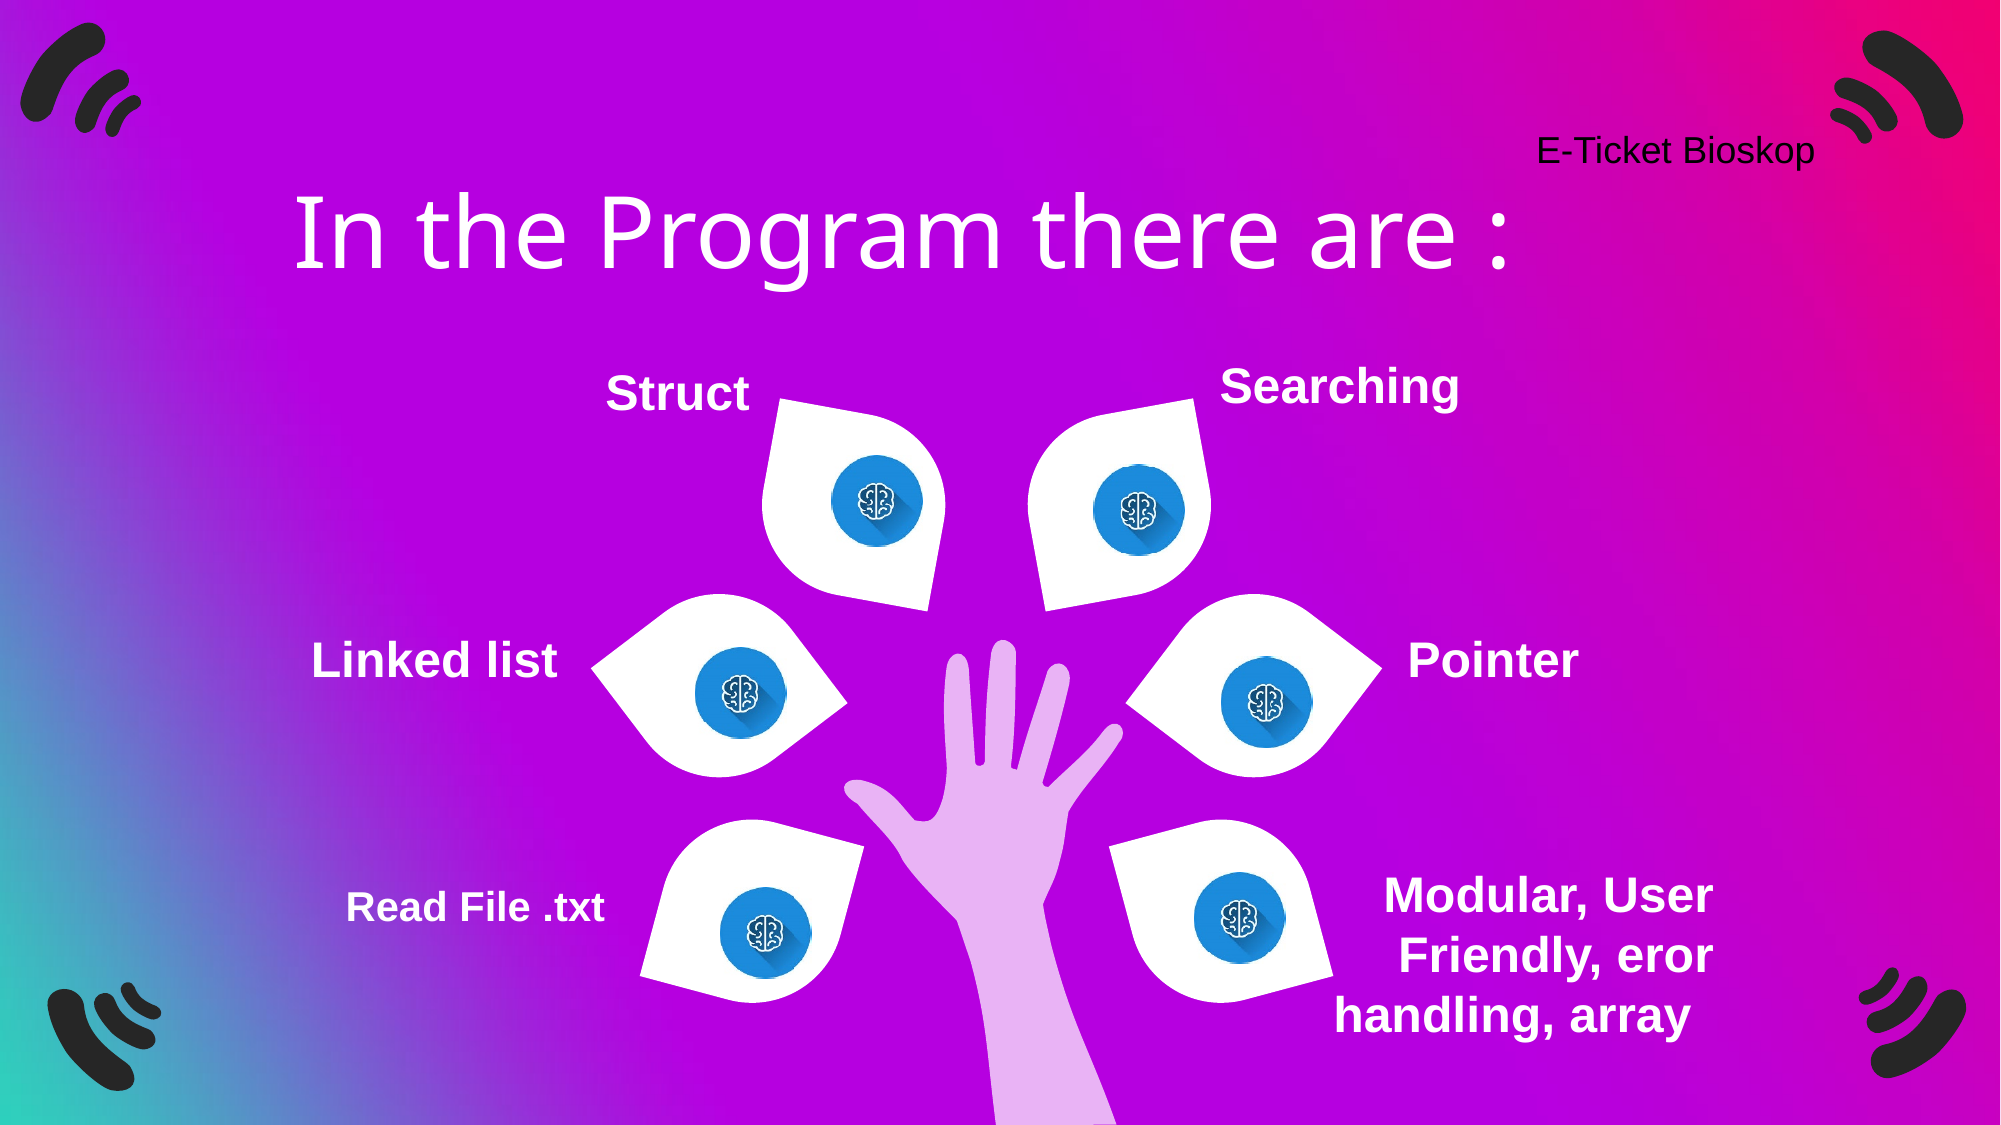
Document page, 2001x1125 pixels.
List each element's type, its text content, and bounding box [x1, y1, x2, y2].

text_box [1862, 30, 1964, 139]
text_box Struct [590, 352, 1049, 428]
picture [1093, 464, 1185, 556]
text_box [71, 70, 144, 137]
text_box Linked list [112, 619, 573, 695]
text_box E-Ticket Bioskop [1297, 125, 1841, 173]
text_box [20, 22, 106, 122]
text_box [1870, 989, 1967, 1079]
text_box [1827, 77, 1900, 144]
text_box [91, 982, 165, 1049]
text_box [979, 1003, 1118, 1125]
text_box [1855, 967, 1928, 1034]
text_box Pointer [1392, 620, 1851, 696]
text_box Modular, User Friendly, eror handling, array [1268, 855, 1729, 1051]
picture [1194, 872, 1286, 964]
picture [695, 647, 787, 739]
picture [1220, 656, 1313, 748]
text_box Searching [1204, 346, 1663, 422]
text_box Read File .txt [160, 872, 621, 938]
picture [831, 455, 923, 547]
picture [0, 0, 2001, 1125]
text_box [47, 988, 135, 1091]
text_box In the Program there are : [279, 161, 1947, 296]
picture [720, 887, 812, 979]
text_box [627, 413, 1346, 1003]
